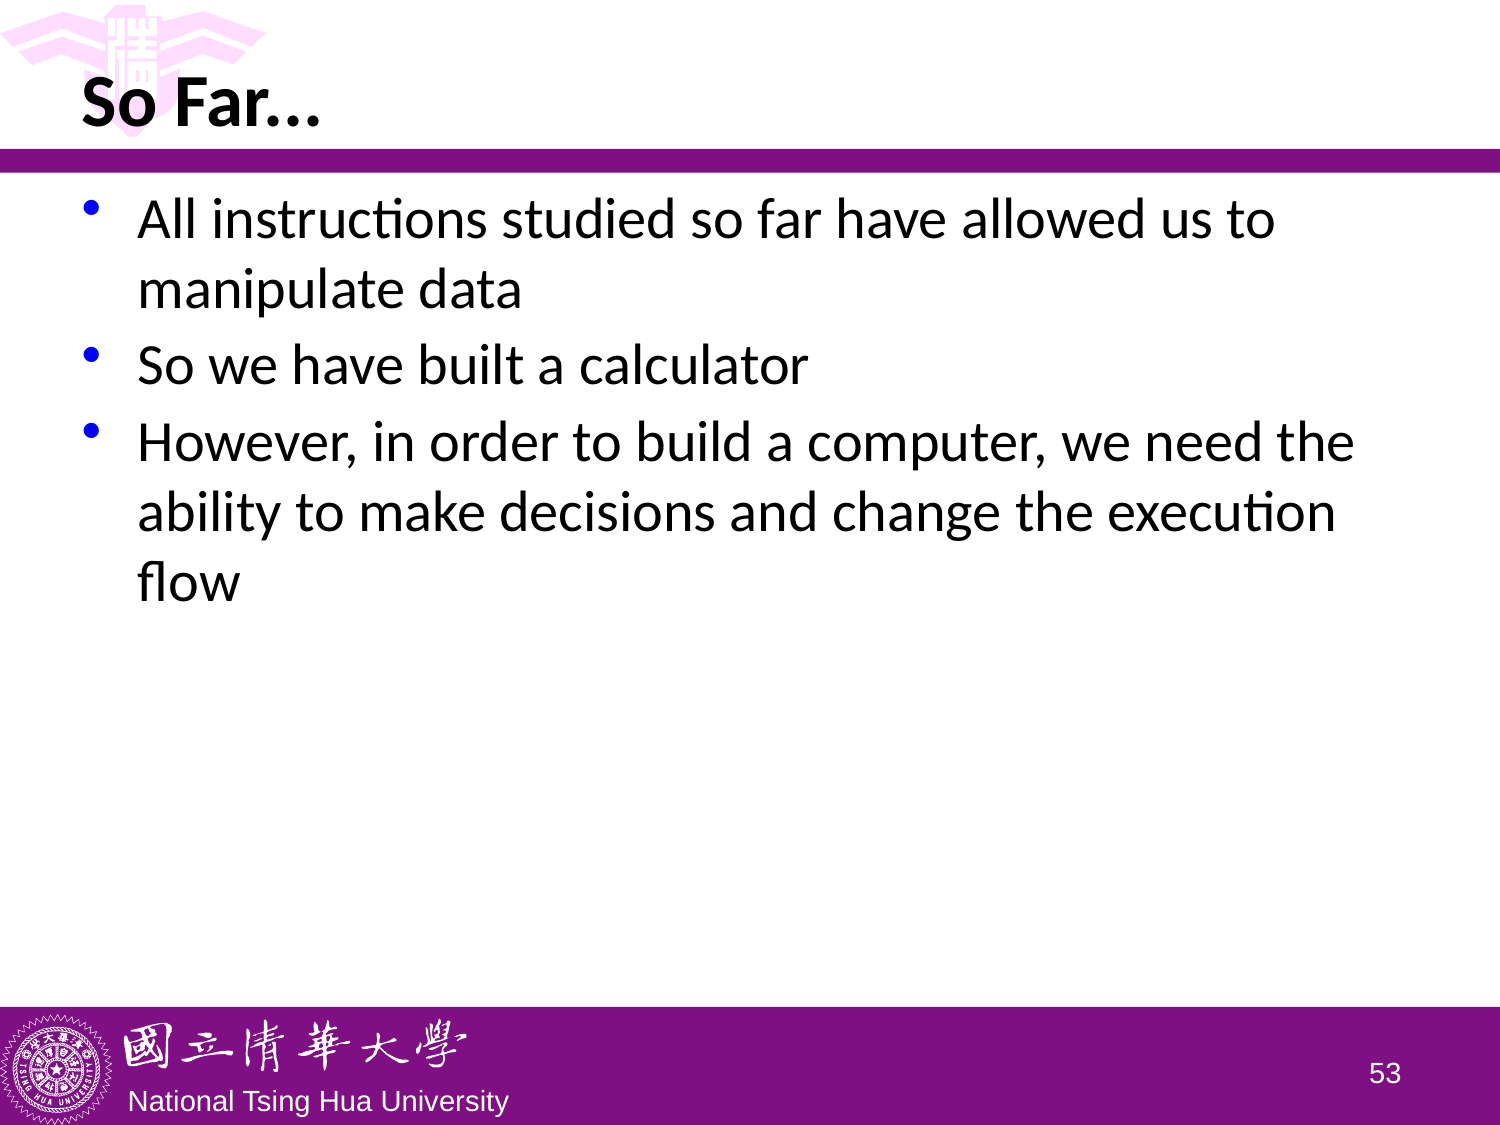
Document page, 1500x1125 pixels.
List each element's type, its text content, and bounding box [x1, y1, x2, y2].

slide_number 52 [1104, 1021, 1417, 1097]
list All instructions studied so far have allowed us to manipulate data So we have built a calculator However, in order to build a computer, we need the ability to make decisions and change the execution flow [66, 172, 1436, 1003]
title So Far... [66, 37, 1436, 149]
